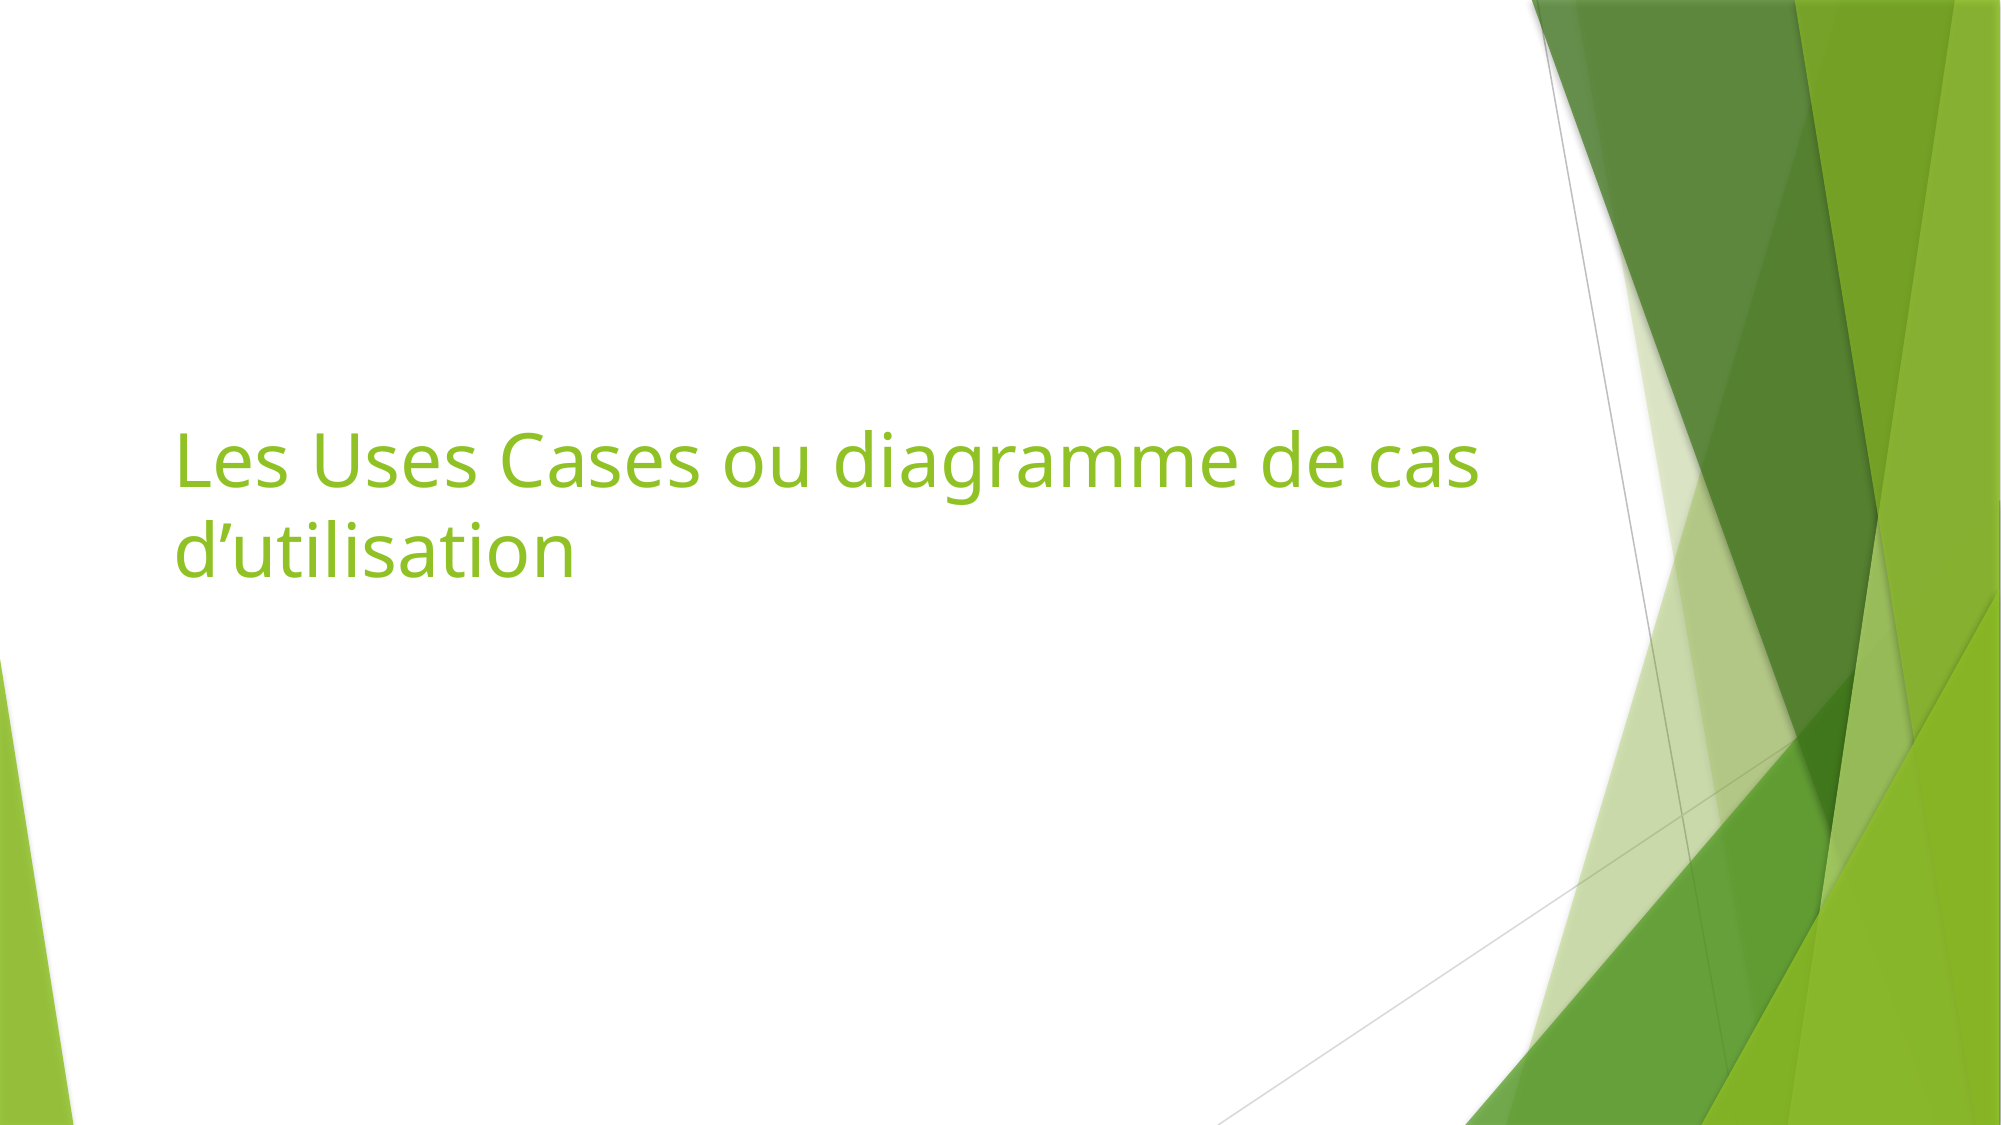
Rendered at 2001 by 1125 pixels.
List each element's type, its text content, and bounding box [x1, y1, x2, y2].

title Les Uses Cases ou diagramme de cas d’utilisation [158, 405, 1569, 623]
